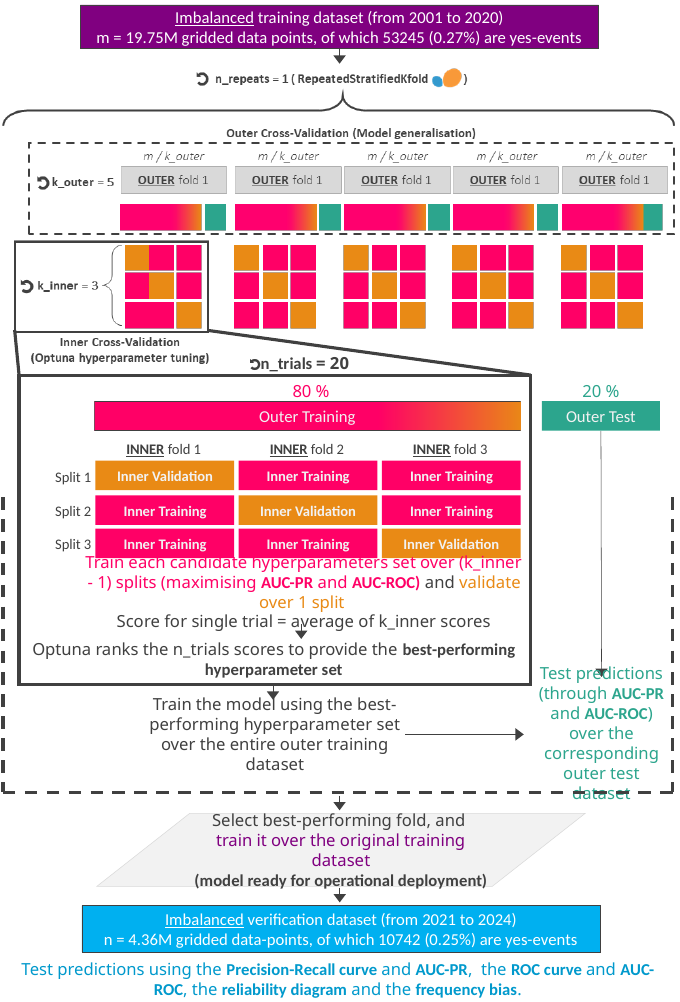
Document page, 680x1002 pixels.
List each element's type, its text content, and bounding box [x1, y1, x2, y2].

text_box Train the model using the best-performing hyperparameter set over the entire outer training dataset [129, 700, 421, 768]
text_box Outer Training [93, 400, 522, 432]
text_box [17, 374, 532, 634]
text_box Select best-performing fold, and train it over the original training dataset (model ready for operational deployment) [92, 811, 590, 888]
text_box Imbalanced training dataset (from 2001 to 2020) m = 19.75M gridded data points, of which 53245 (0.27%) are yes-events [79, 3, 600, 50]
text_box Optuna ranks the n_trials scores to provide the best-performing hyperparameter set [15, 634, 533, 685]
text_box Imbalanced verification dataset (from 2021 to 2024) n = 4.36M gridded data-points, of which 10742 (0.25%) are yes-events [80, 904, 602, 950]
text_box 20 % [541, 373, 660, 409]
picture [0, 63, 676, 373]
text_box Test predictions using the Precision-Recall curve and AUC-PR, the ROC curve and AUC-ROC, the reliability diagram and the frequency bias. [0, 950, 676, 1001]
text_box Outer Test [540, 400, 662, 432]
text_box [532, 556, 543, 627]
text_box Test predictions (through AUC-PR and AUC-ROC) over the corresponding outer test dataset [517, 675, 680, 790]
text_box 80 % [98, 373, 524, 409]
